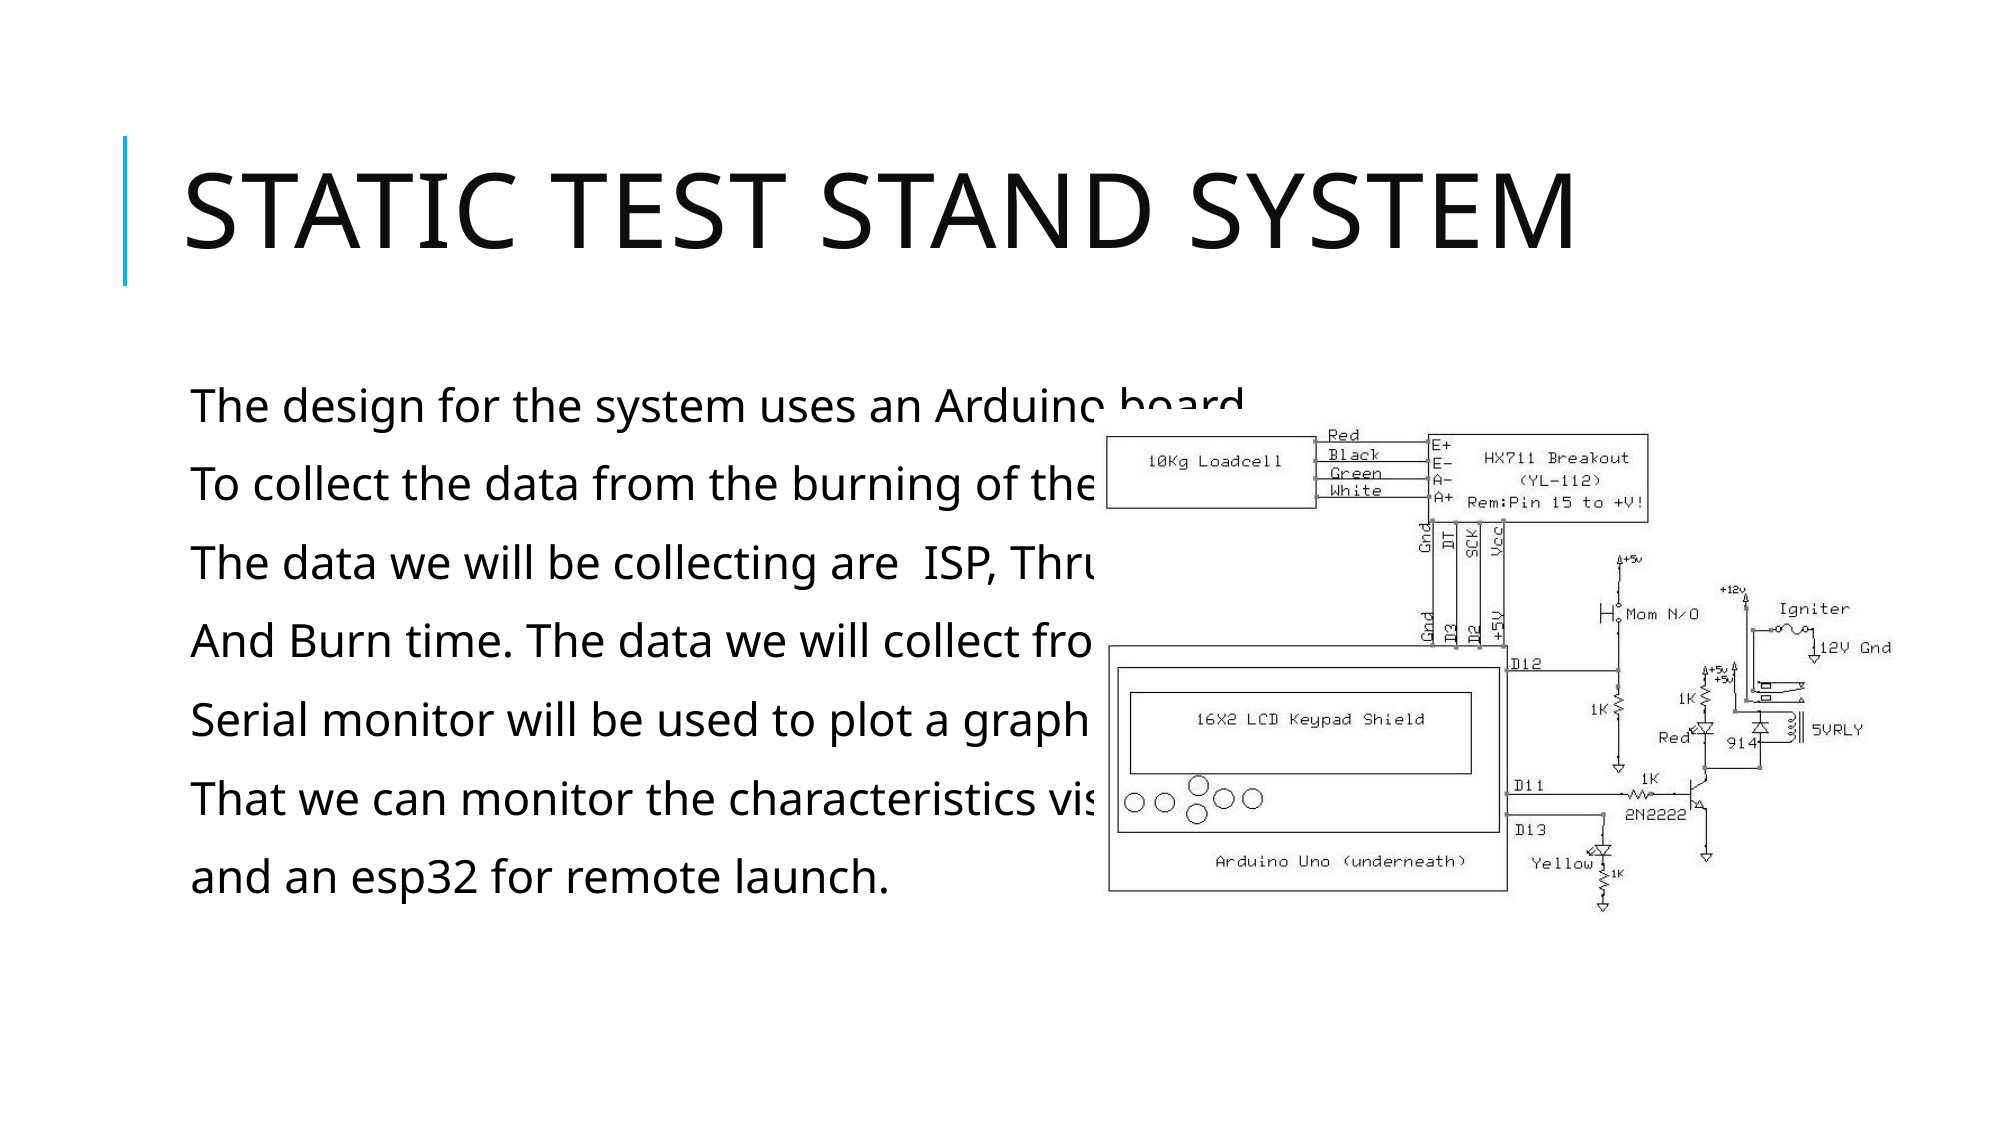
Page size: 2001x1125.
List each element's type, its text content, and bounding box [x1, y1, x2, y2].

title STATIC TEST STAND SYSTEM [168, 96, 1763, 342]
list The design for the system uses an Arduino board To collect the data from the burning of the motor. The data we will be collecting are ISP, Thrust And Burn time. The data we will collect from the Serial monitor will be used to plot a graph so That we can monitor the characteristics visually. and an esp32 for remote launch. [168, 375, 1763, 1035]
picture [1094, 409, 1896, 1001]
